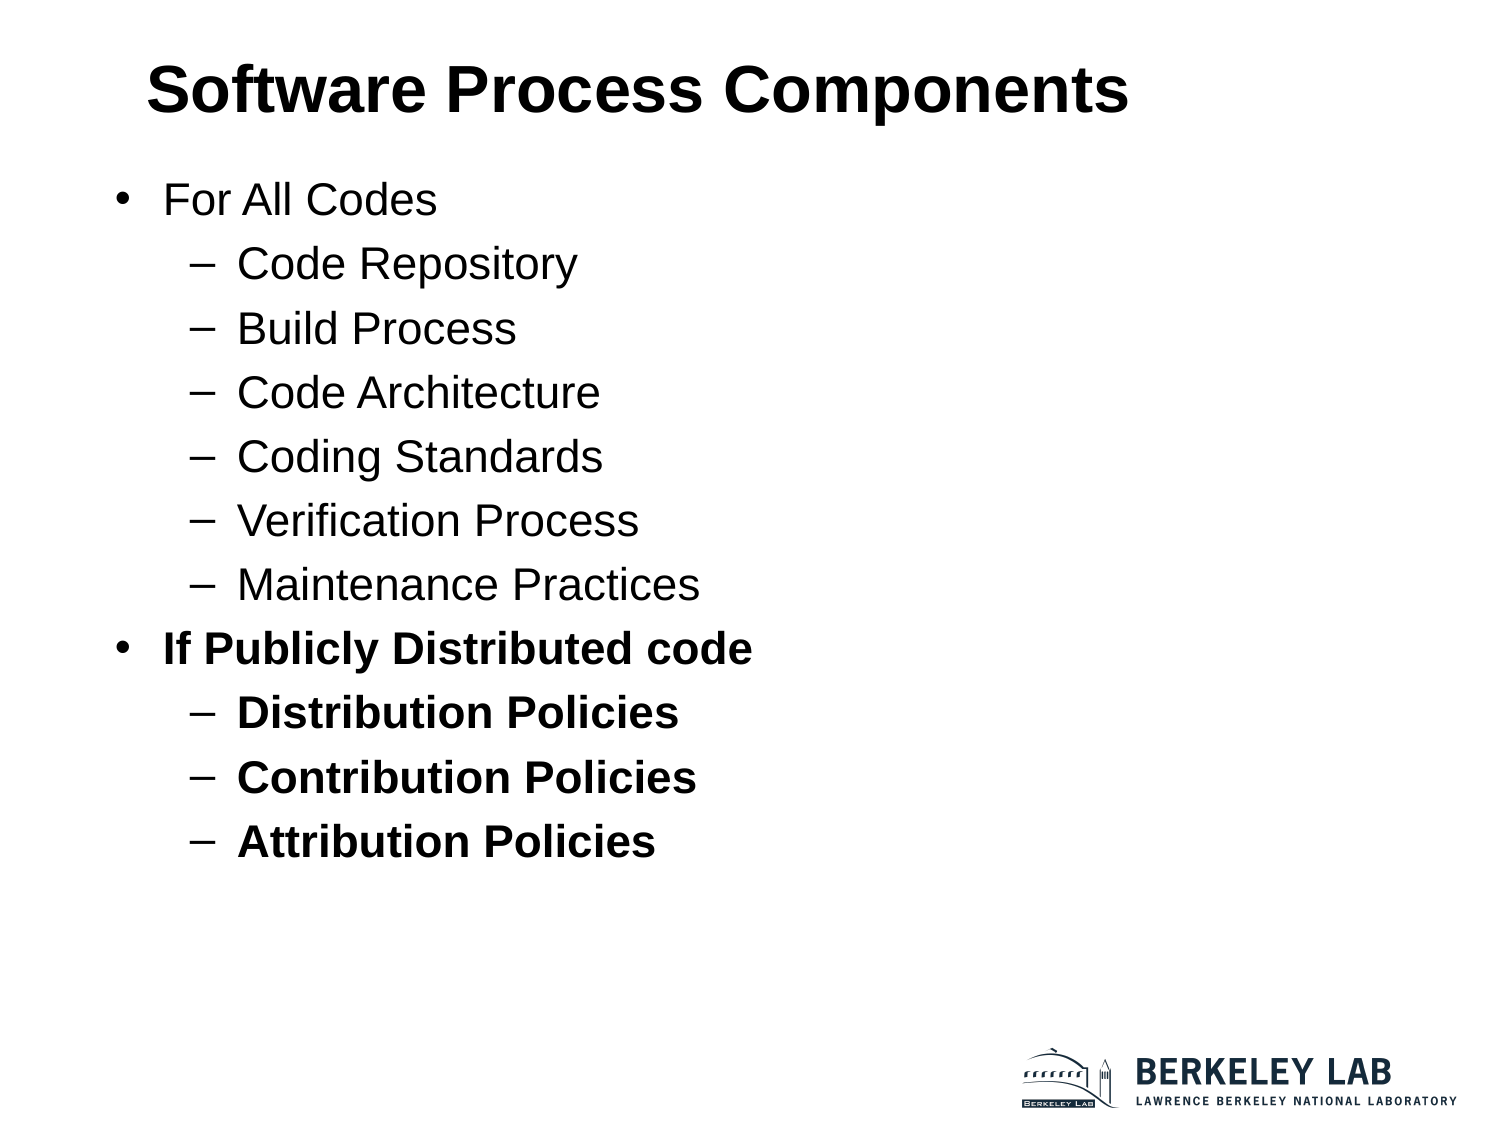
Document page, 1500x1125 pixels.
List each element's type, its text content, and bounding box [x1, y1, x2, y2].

title Software Process Components [130, 49, 1388, 122]
list For All Codes Code Repository Build Process Code Architecture Coding Standards Verification Process Maintenance Practices If Publicly Distributed code Distribution Policies Contribution Policies Attribution Policies [99, 162, 1413, 947]
picture [1022, 1047, 1457, 1108]
